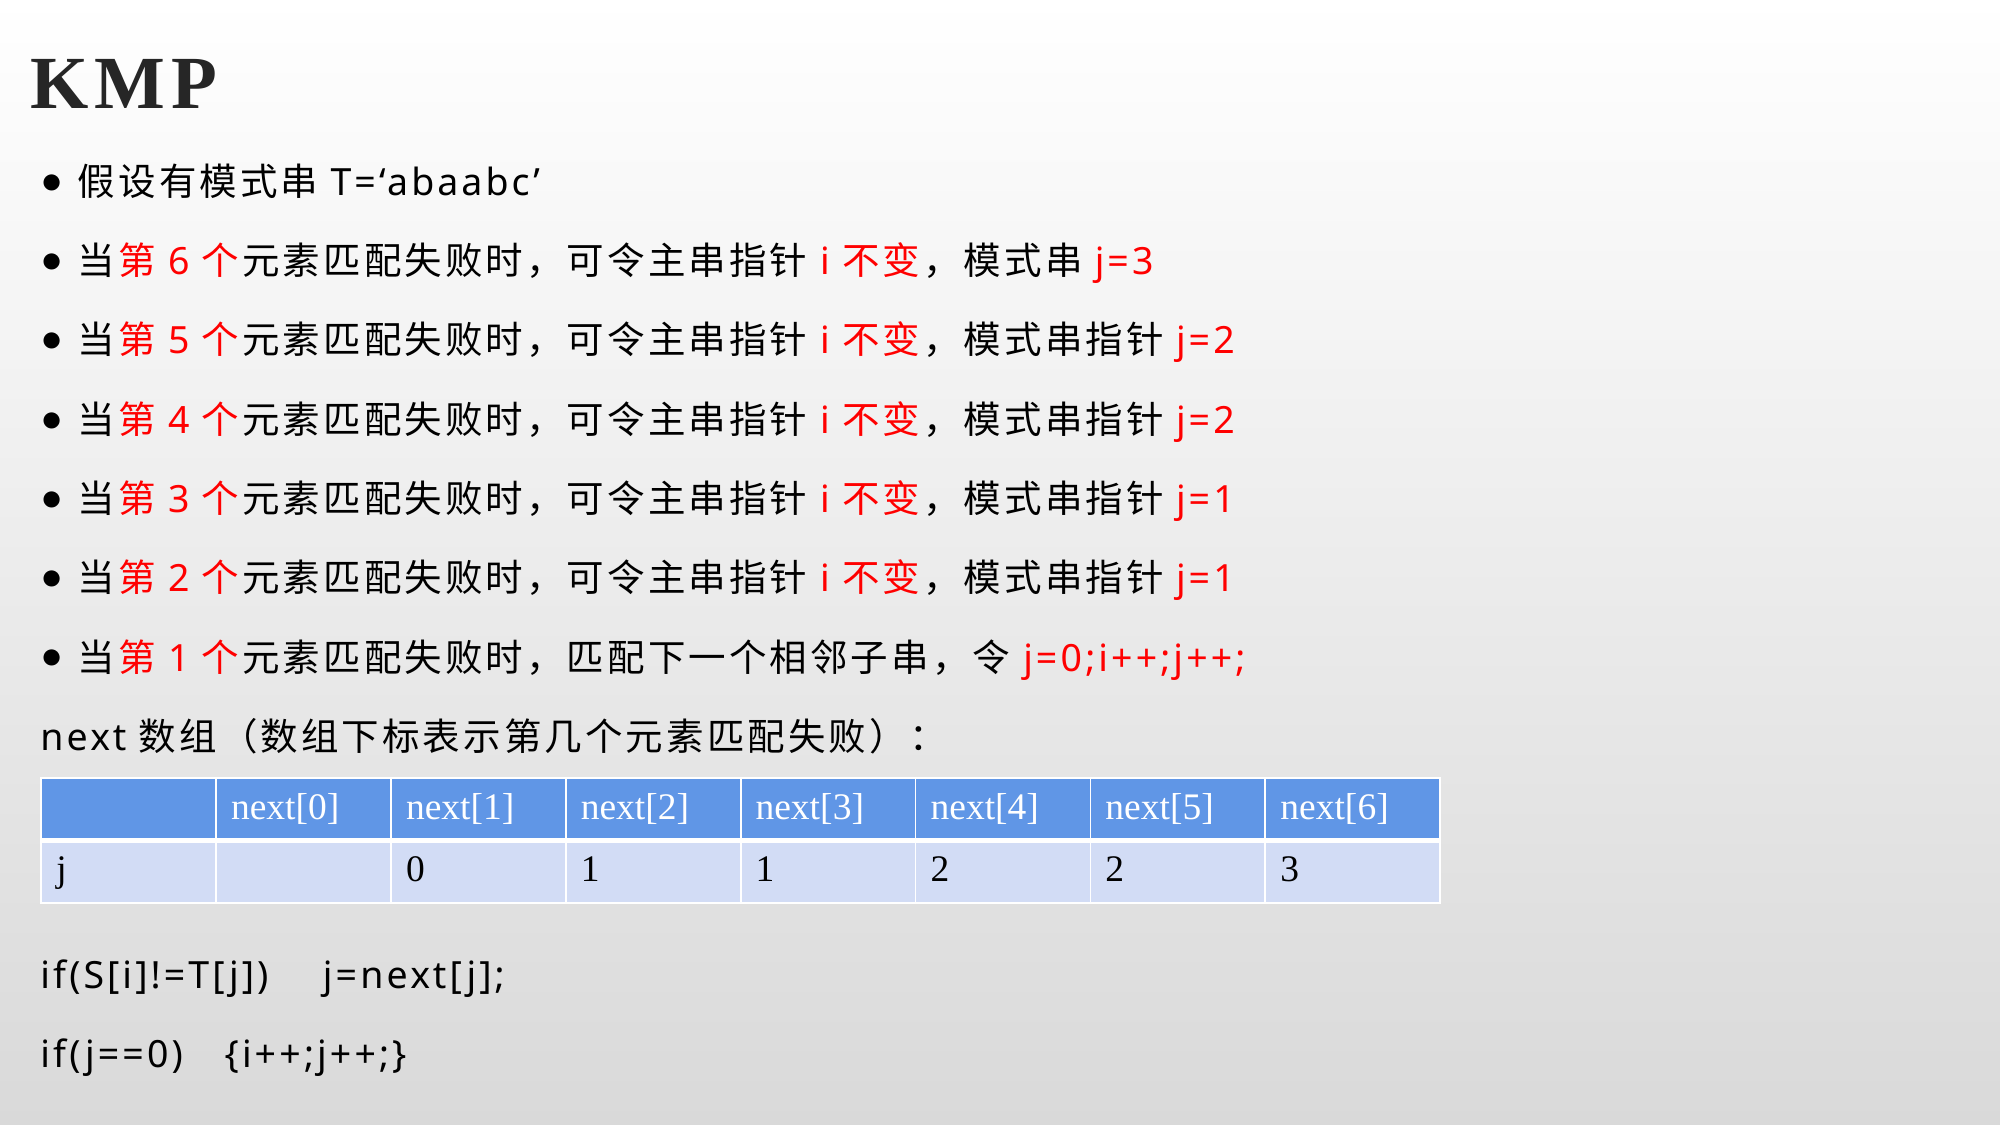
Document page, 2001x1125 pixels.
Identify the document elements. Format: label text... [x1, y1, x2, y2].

table_cell [217, 843, 390, 902]
table_cell 1 [567, 843, 740, 902]
table_header [42, 779, 215, 838]
title KMP [15, 20, 1816, 137]
table_cell j [42, 843, 215, 902]
table_cell 1 [742, 843, 915, 902]
table_header next[2] [567, 779, 740, 838]
table_cell 0 [392, 843, 565, 902]
table_cell 3 [1266, 843, 1439, 902]
table_cell 2 [916, 843, 1090, 902]
table_header next[3] [742, 779, 915, 838]
table_header next[4] [916, 779, 1090, 838]
table_header next[0] [217, 779, 390, 838]
table_header next[6] [1266, 779, 1439, 838]
list 假设有模式串T=‘abaabc’ 当第6个元素匹配失败时，可令主串指针i不变，模式串j=3 当第5个元素匹配失败时，可令主串指针i不变，模式串指针j=2 当第4个元素匹配失败时，可令主串指针i不变，模式串指针j=2 当第3个元素匹配失败时，可令主串指针i不变，模式串指针j=1 当第2个元素匹配失败时，可令主串指针i不变，模式串指针j=1 当第1个元素匹配失败时，匹配下一个相邻子串，令j=0;i++;j++; next数组（数组下标表示第几个元素匹配失败）： if(S[i]!=T[j]) j=next[j]; if(j==0) {i++;j++;} [25, 136, 2000, 1125]
table_cell 2 [1091, 843, 1264, 902]
table_header next[1] [392, 779, 565, 838]
table_header next[5] [1091, 779, 1264, 838]
